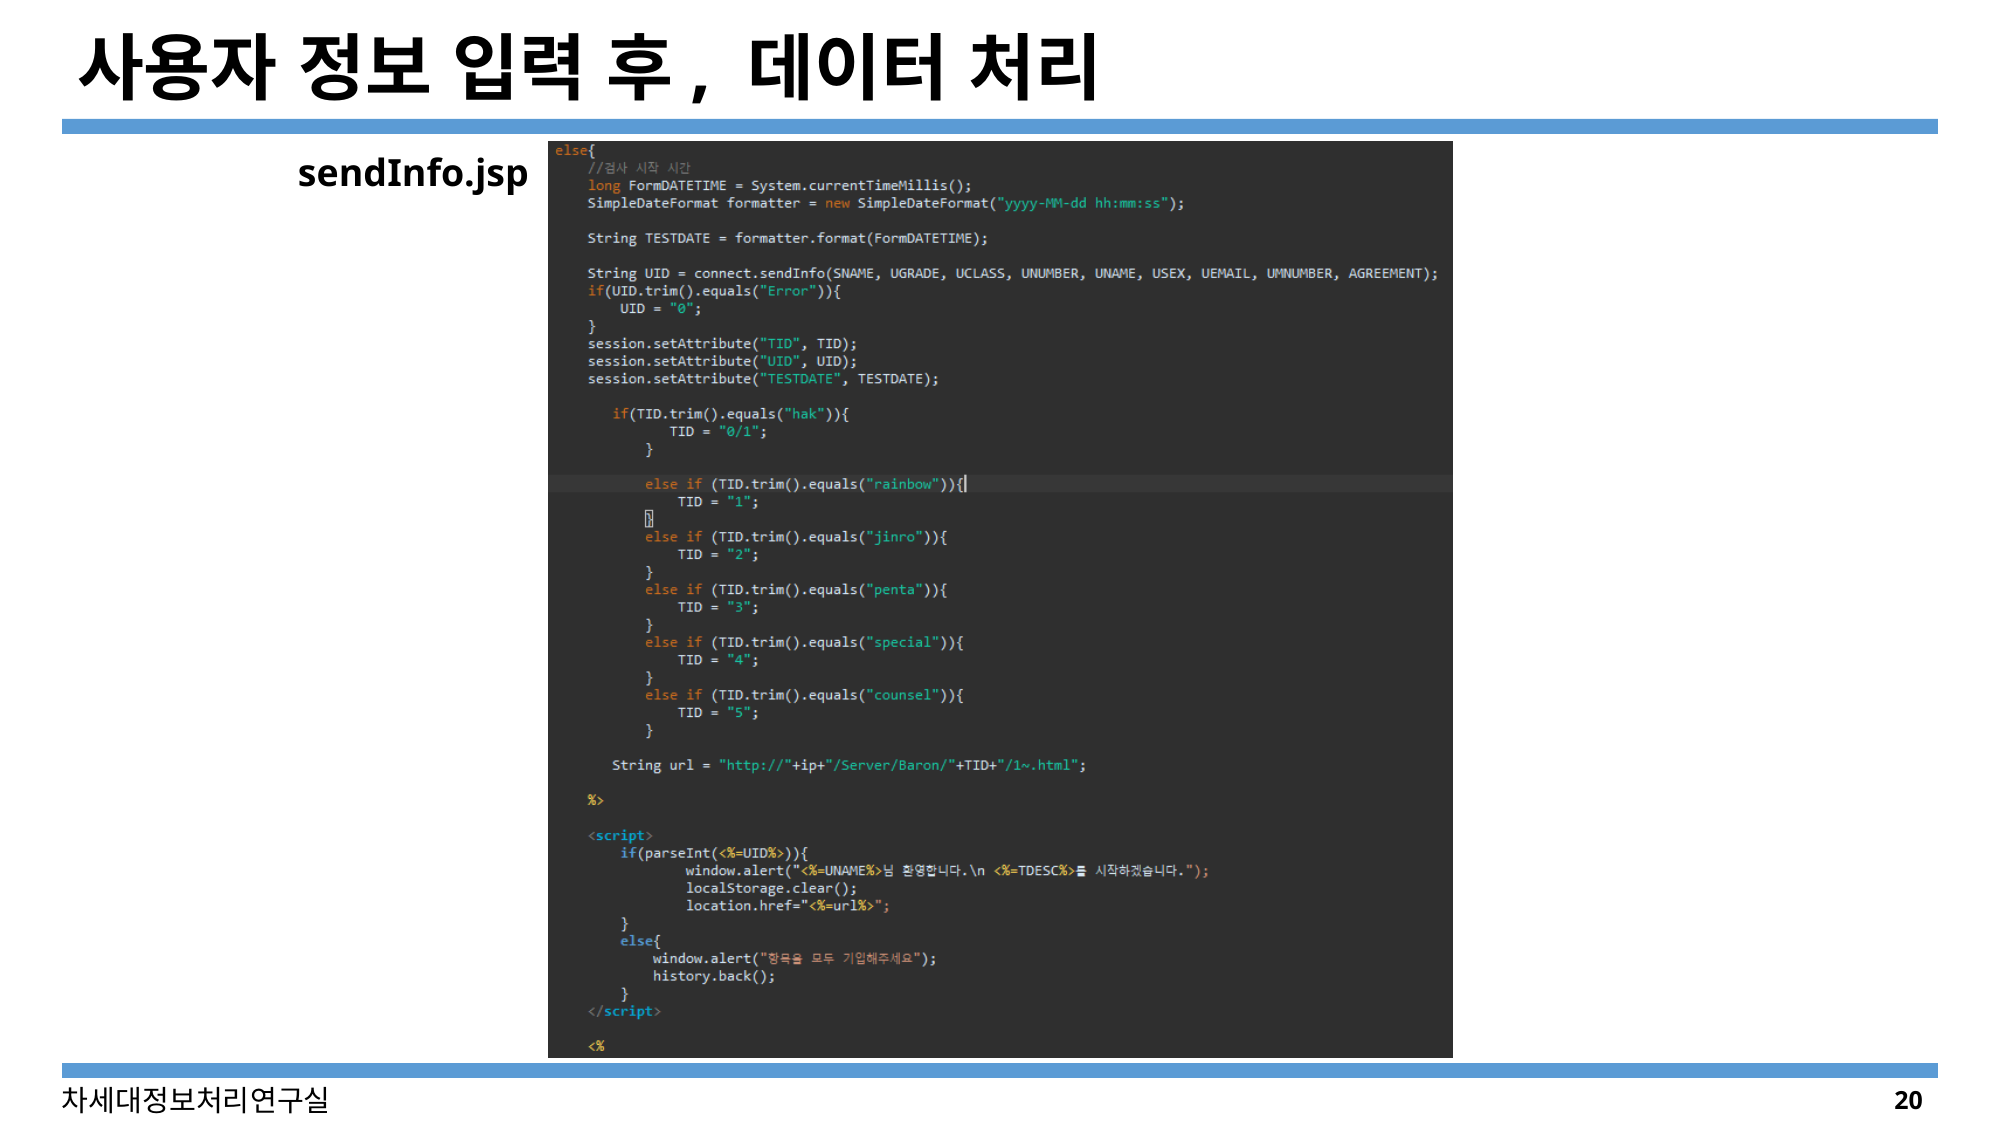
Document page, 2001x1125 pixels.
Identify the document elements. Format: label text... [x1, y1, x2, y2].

text_box sendInfo.jsp [283, 141, 548, 202]
slide_number 20 [1487, 1079, 1938, 1125]
picture [548, 141, 1453, 1058]
title 사용자 정보 입력 후, 데이터 처리 [62, 24, 1564, 118]
